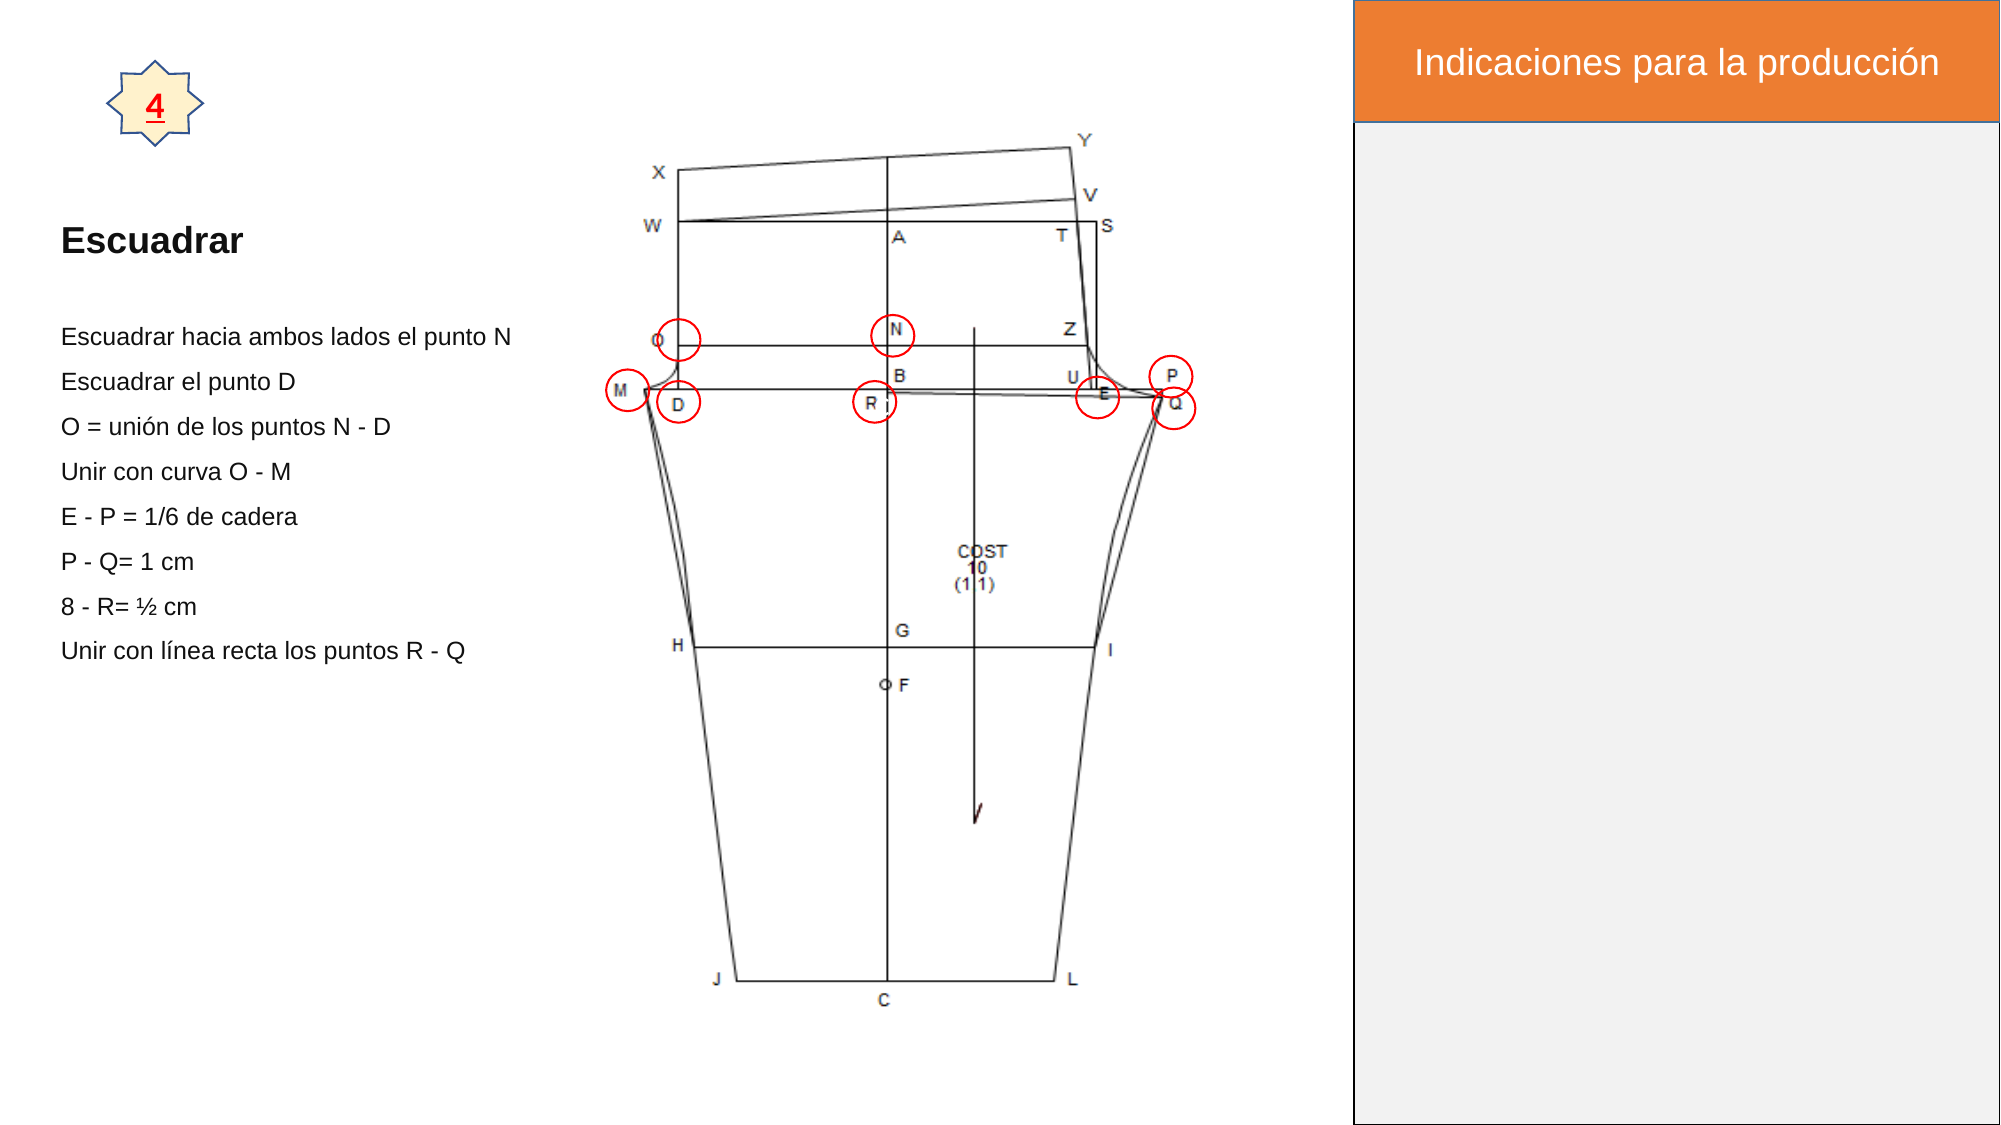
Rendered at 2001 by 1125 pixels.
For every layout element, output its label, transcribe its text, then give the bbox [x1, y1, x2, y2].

text_box [1353, 122, 2000, 1125]
text_box 4 [105, 59, 205, 148]
text_box Indicaciones para la producción [1353, 0, 2000, 122]
text_box Escuadrar Escuadrar hacia ambos lados el punto N Escuadrar el punto D O = unión de los puntos N - D Unir con curva O - M E - P = 1/6 de cadera P - Q= 1 cm 8 - R= ½ cm Unir con línea recta los puntos R - Q [46, 185, 589, 673]
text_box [589, 121, 1214, 1021]
